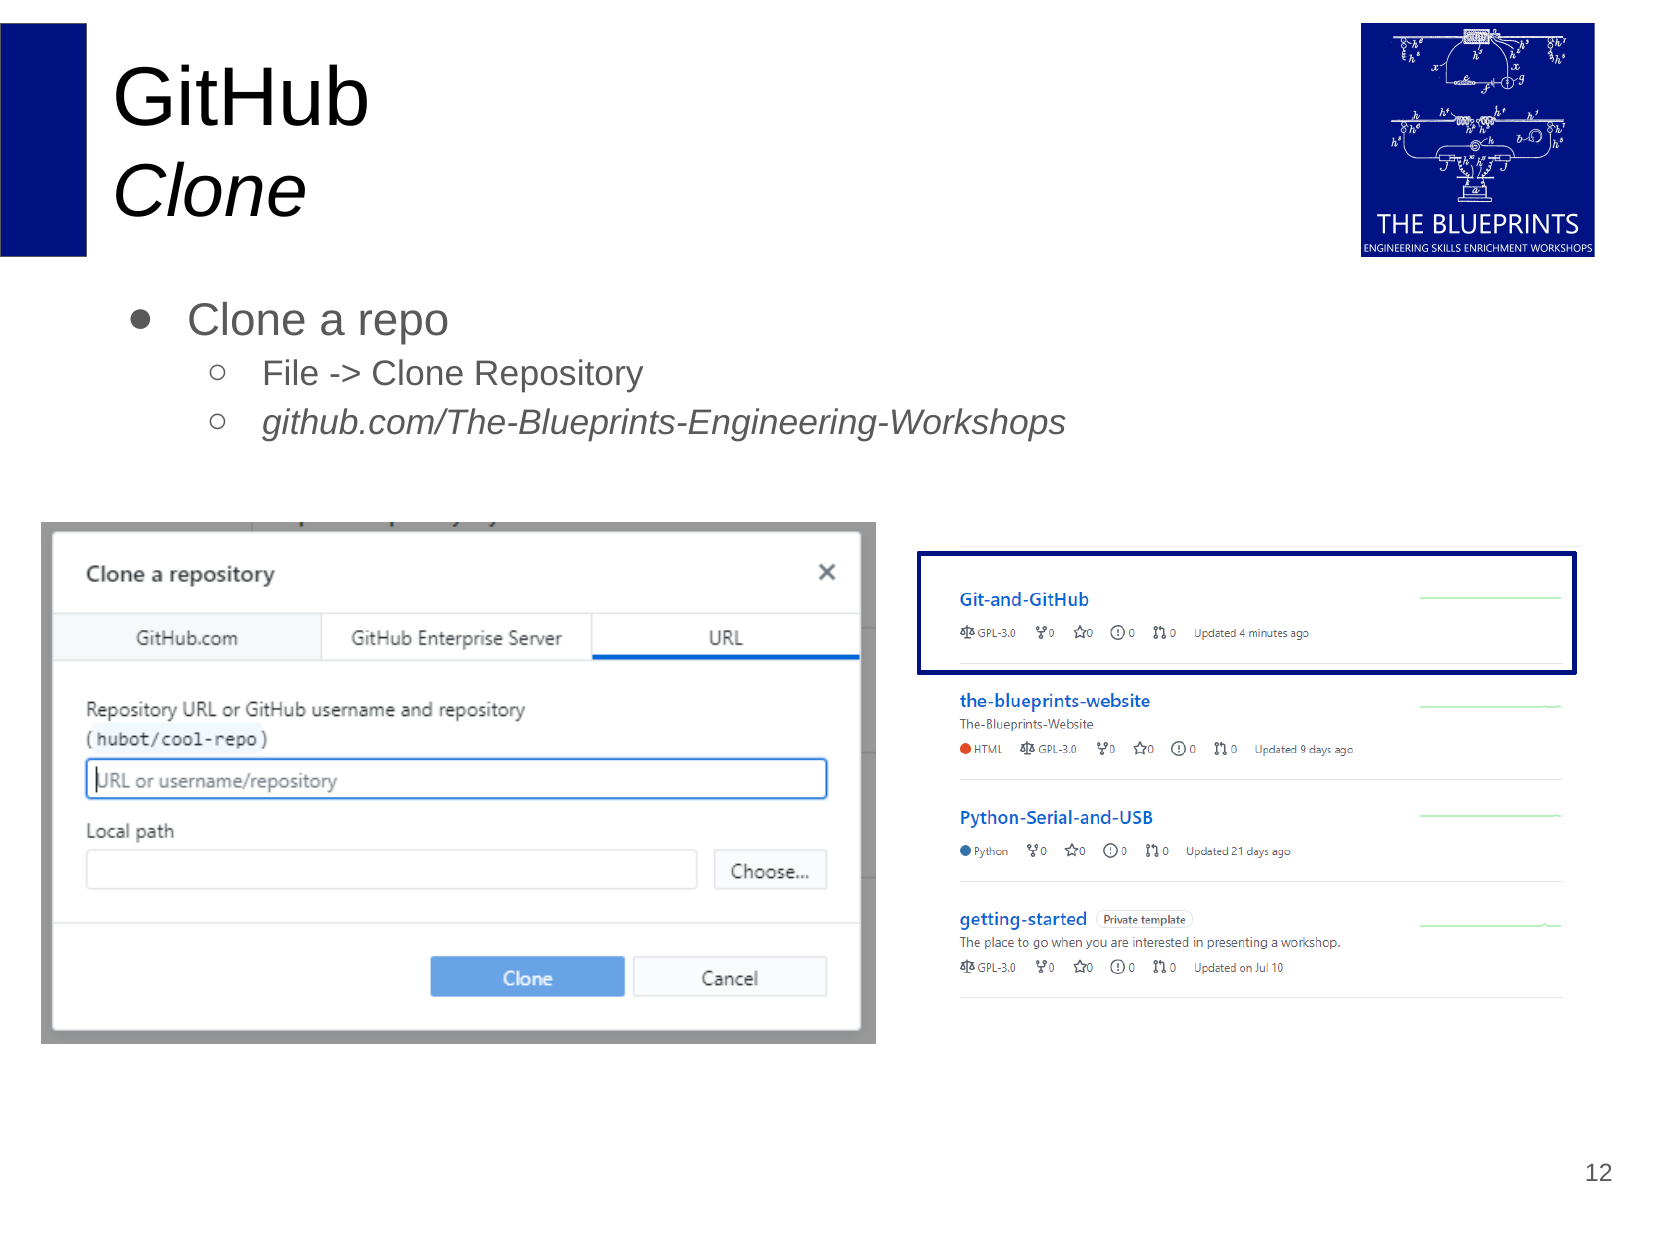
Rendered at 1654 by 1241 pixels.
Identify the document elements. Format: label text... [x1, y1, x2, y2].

picture [905, 545, 1582, 1021]
picture [1375, 23, 1595, 257]
picture [40, 522, 876, 1044]
slide_number ‹#› [1532, 1124, 1632, 1220]
list Clone a repo File -> Clone Repository github.com/The-Blueprints-Engineering-Workshops [93, 262, 1598, 464]
title GitHub Clone [93, 23, 1375, 257]
